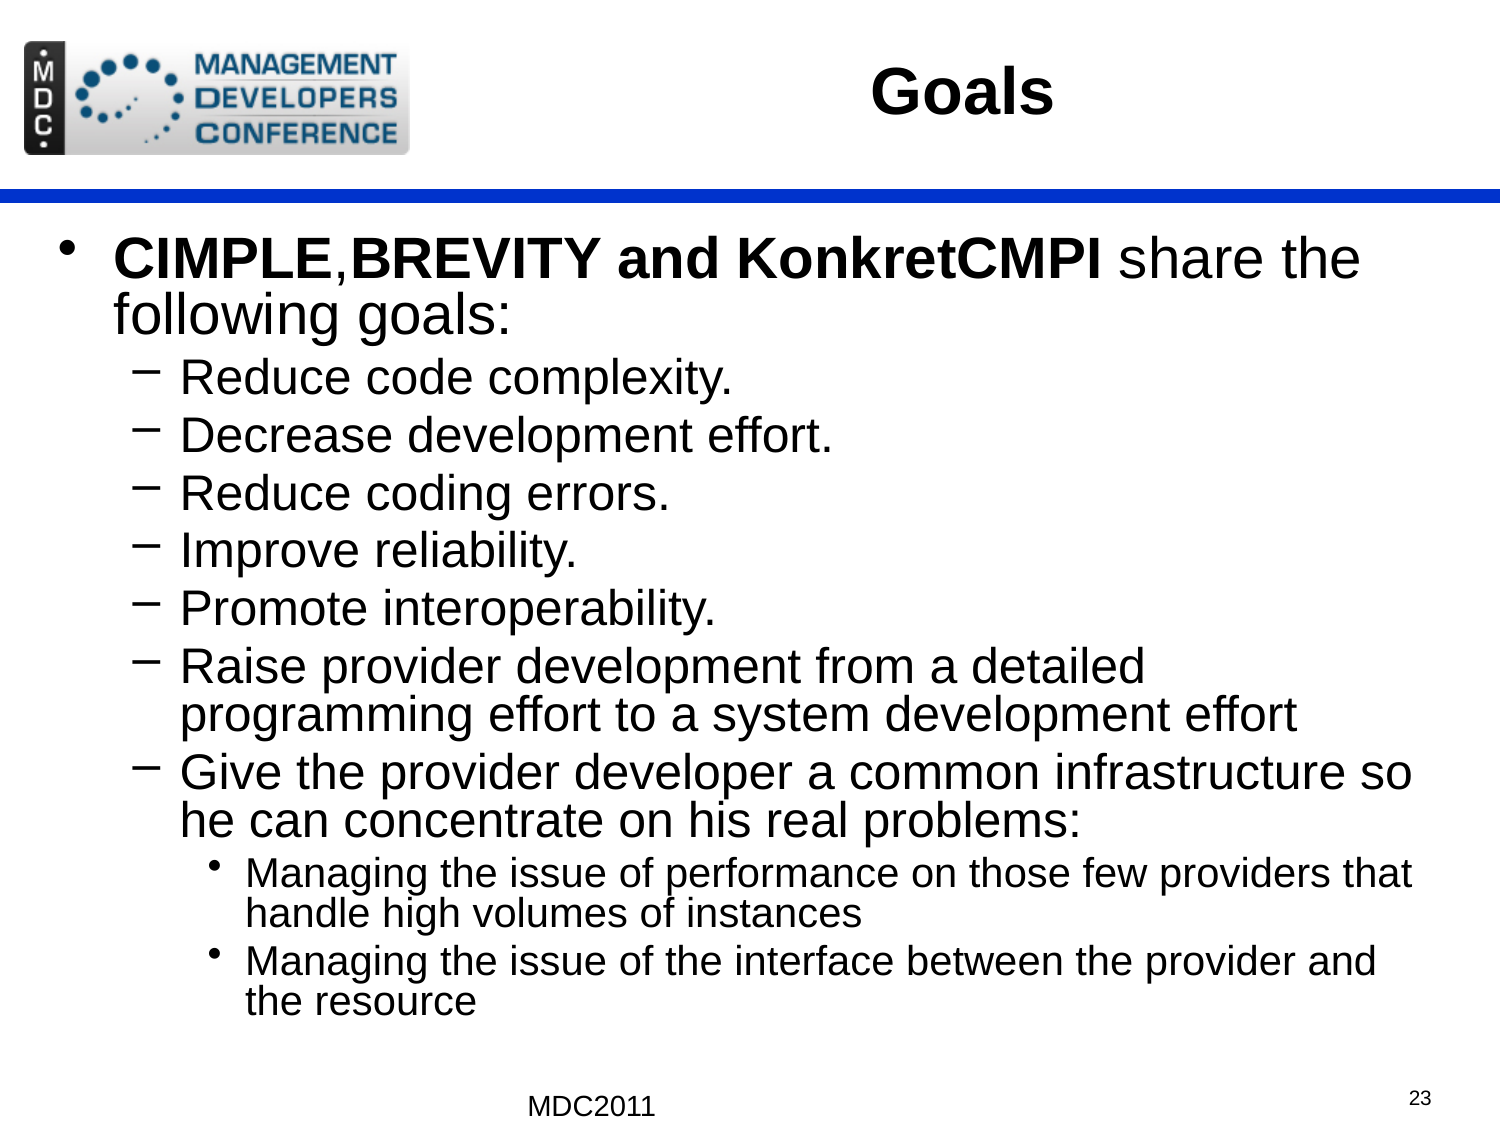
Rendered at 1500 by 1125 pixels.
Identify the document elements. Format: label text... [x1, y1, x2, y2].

slide_number 23 [1241, 1086, 1432, 1109]
list CIMPLE,BREVITY and KonkretCMPI share the following goals: Reduce code complexity. Decrease development effort. Reduce coding errors. Improve reliability. Promote interoperability. Raise provider development from a detailed programming effort to a system development effort Give the provider developer a common infrastructure so he can concentrate on his real problems: Managing the issue of performance on those few providers that handle high volumes of instances Managing the issue of the interface between the provider and the resource [42, 226, 1433, 1082]
title Goals [426, 0, 1500, 176]
footer MDC2011 [512, 1082, 988, 1125]
picture [24, 41, 410, 155]
